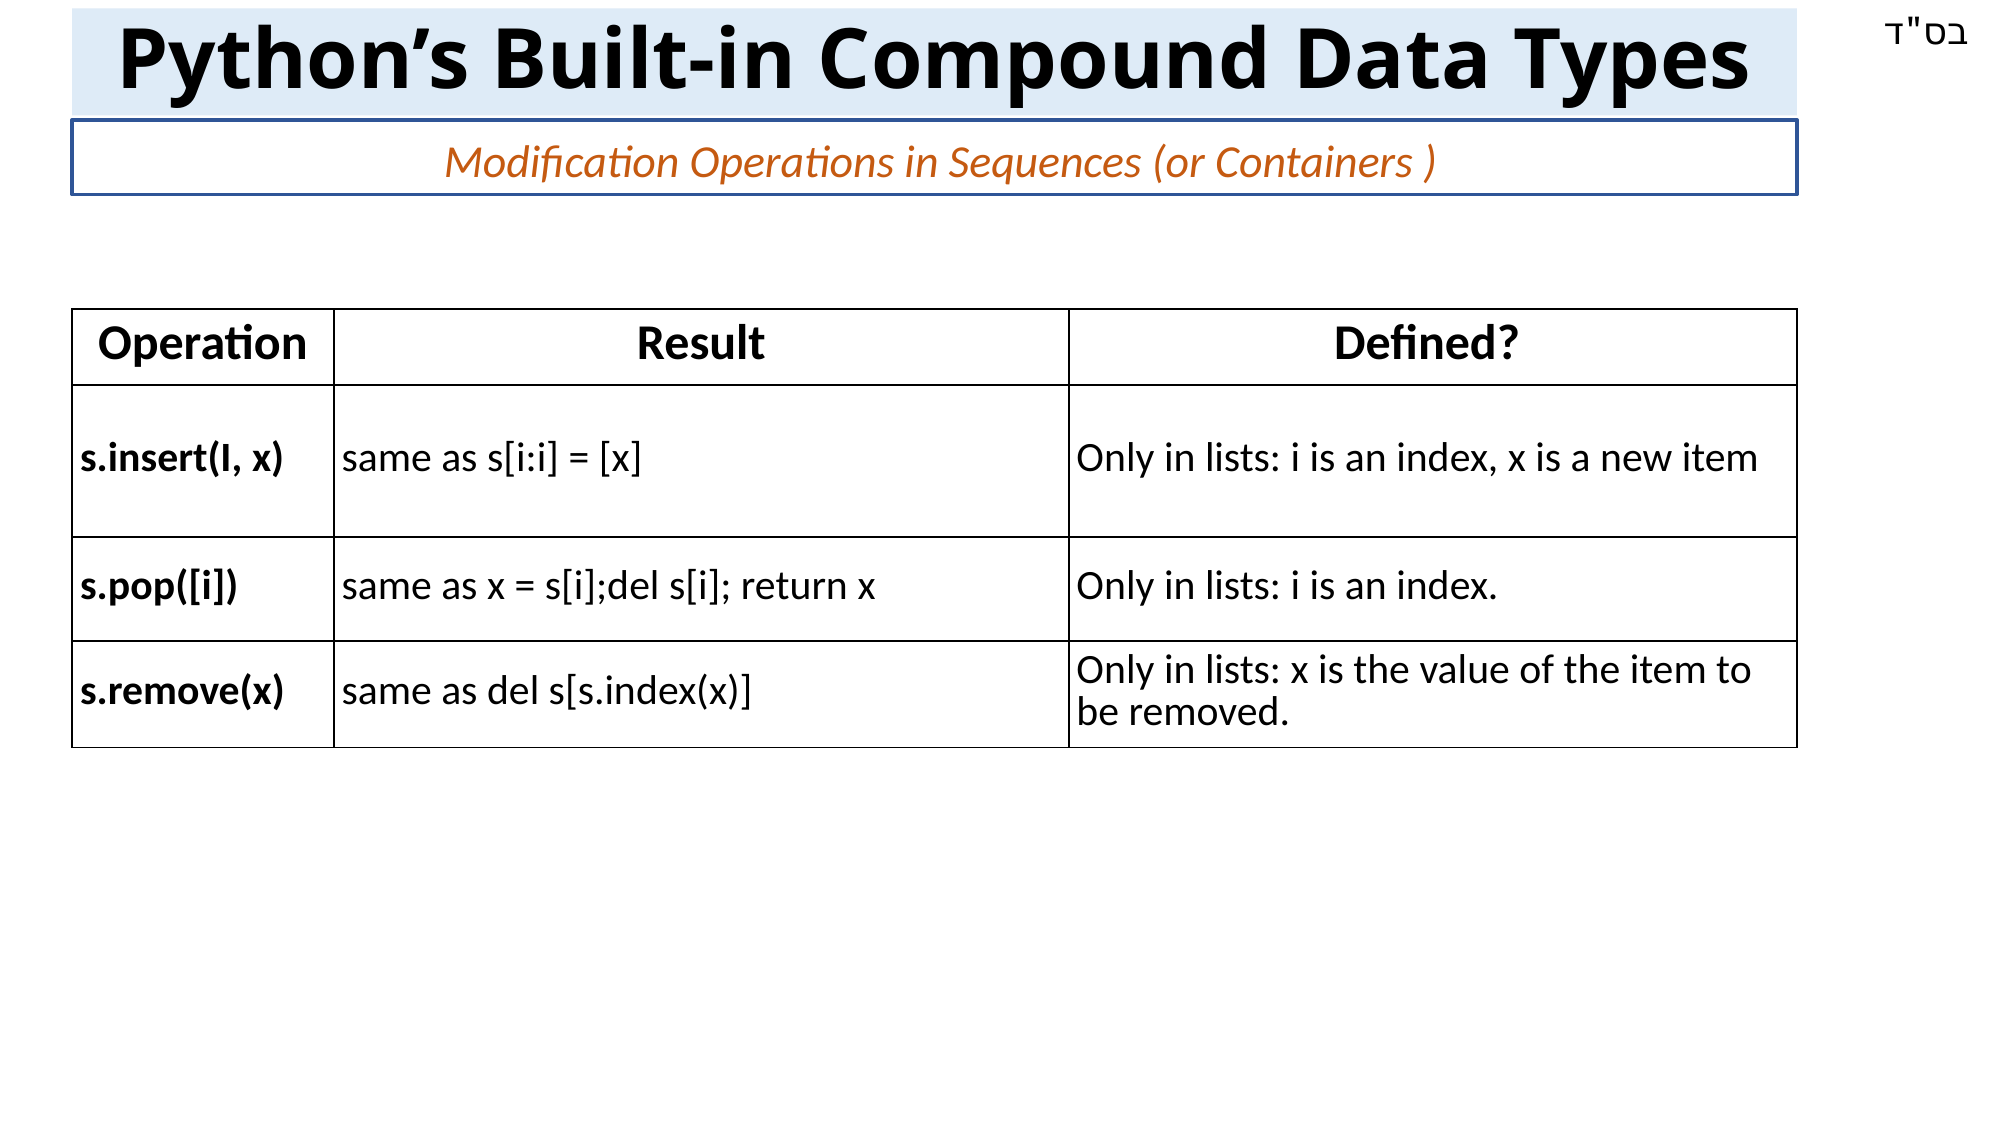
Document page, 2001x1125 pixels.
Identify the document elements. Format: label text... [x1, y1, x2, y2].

text_box Python’s Built-in Compound Data Types [72, 8, 1797, 116]
table_cell Only in lists: x is the value of the item to be removed. [1070, 642, 1796, 747]
table_cell s.pop([i]) [73, 538, 333, 640]
table_header Defined? [1070, 310, 1796, 384]
table_cell same as del s[s.index(x)] [335, 642, 1068, 747]
table_cell Only in lists: i is an index. [1070, 538, 1796, 640]
text_box Modification Operations in Sequences (or Containers ) [72, 119, 1797, 195]
table_header Operation [73, 310, 333, 384]
table_cell Only in lists: i is an index, x is a new item [1070, 386, 1796, 536]
table_cell same as x = s[i];del s[i]; return x [335, 538, 1068, 640]
table_cell s.insert(I, x) [73, 386, 333, 536]
table_cell s.remove(x) [73, 642, 333, 747]
table_header Result [335, 310, 1068, 384]
table_cell same as s[i:i] = [x] [335, 386, 1068, 536]
